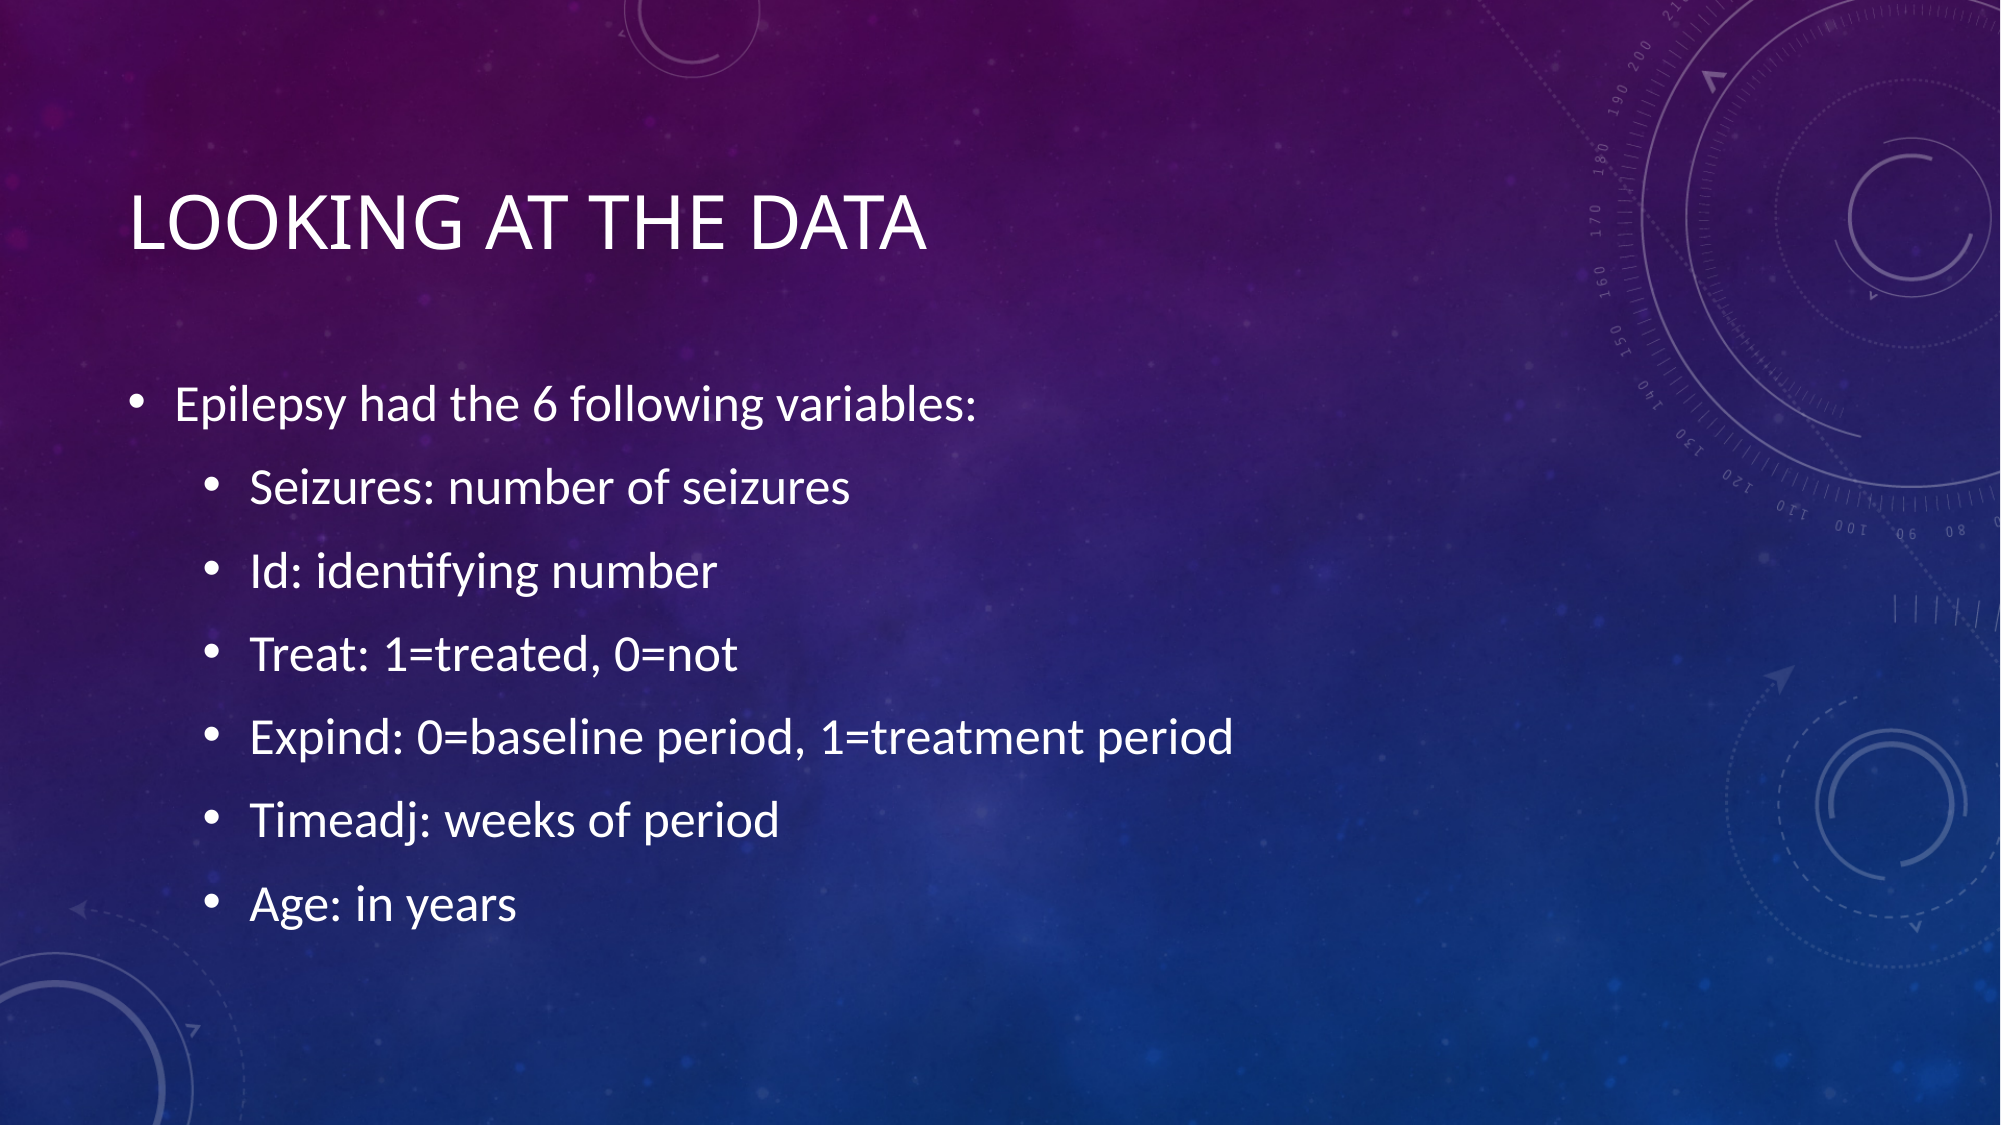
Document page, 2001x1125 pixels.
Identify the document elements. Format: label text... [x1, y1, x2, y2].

title Looking at the data [112, 99, 1775, 339]
list Epilepsy had the 6 following variables: Seizures: number of seizures Id: identifying number Treat: 1=treated, 0=not Expind: 0=baseline period, 1=treatment period Timeadj: weeks of period Age: in years [112, 351, 1775, 950]
picture [0, 0, 2001, 1125]
